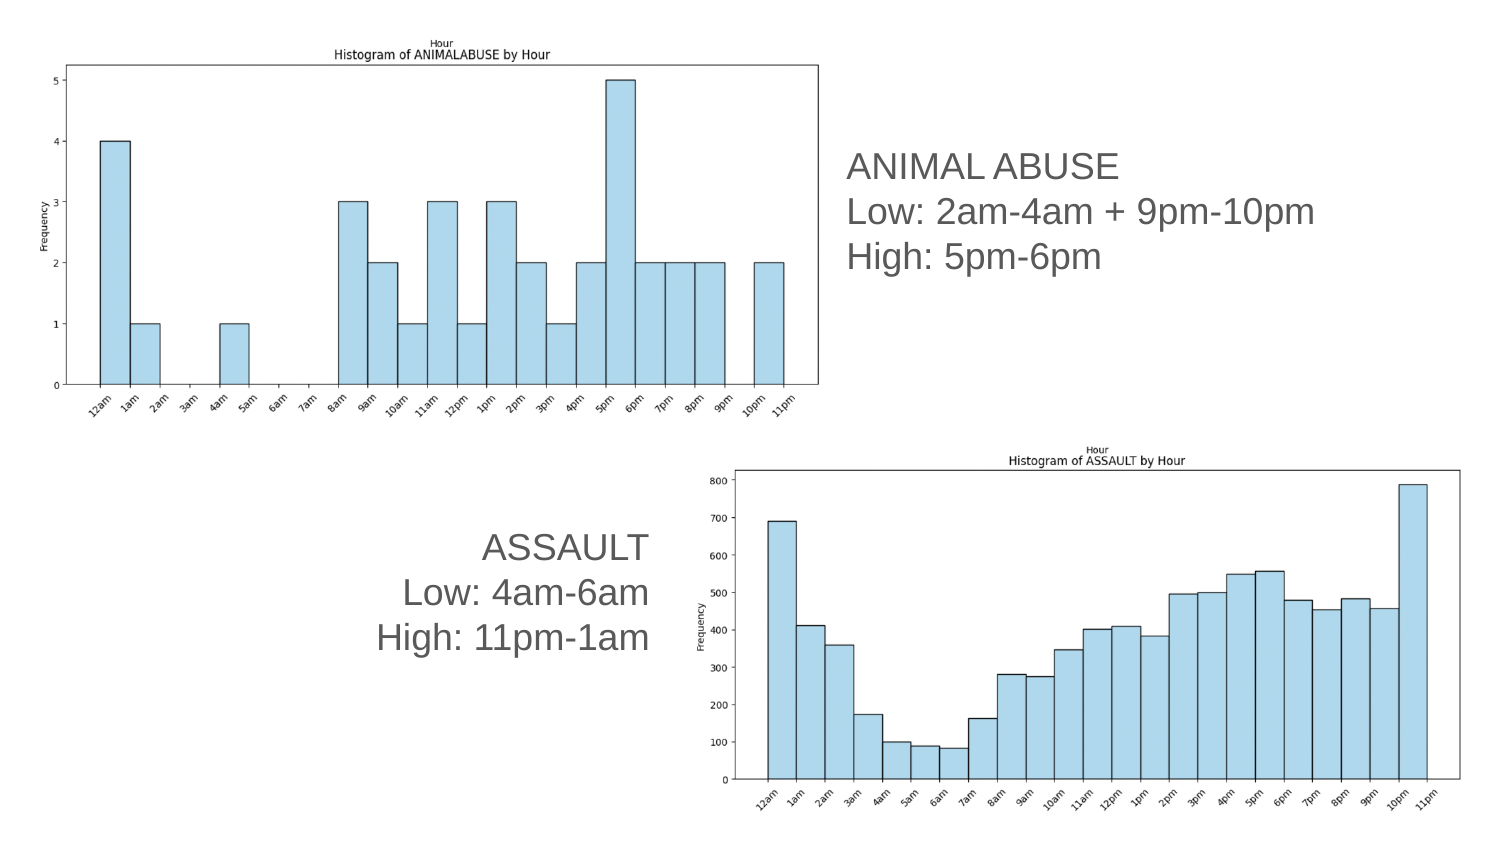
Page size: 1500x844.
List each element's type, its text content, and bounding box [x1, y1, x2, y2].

text_box ANIMAL ABUSE Low: 2am-4am + 9pm-10pm High: 5pm-6pm [836, 126, 1372, 292]
picture [687, 441, 1468, 814]
text_box ASSAULT Low: 4am-6am High: 11pm-1am [59, 507, 665, 717]
picture [33, 34, 832, 422]
